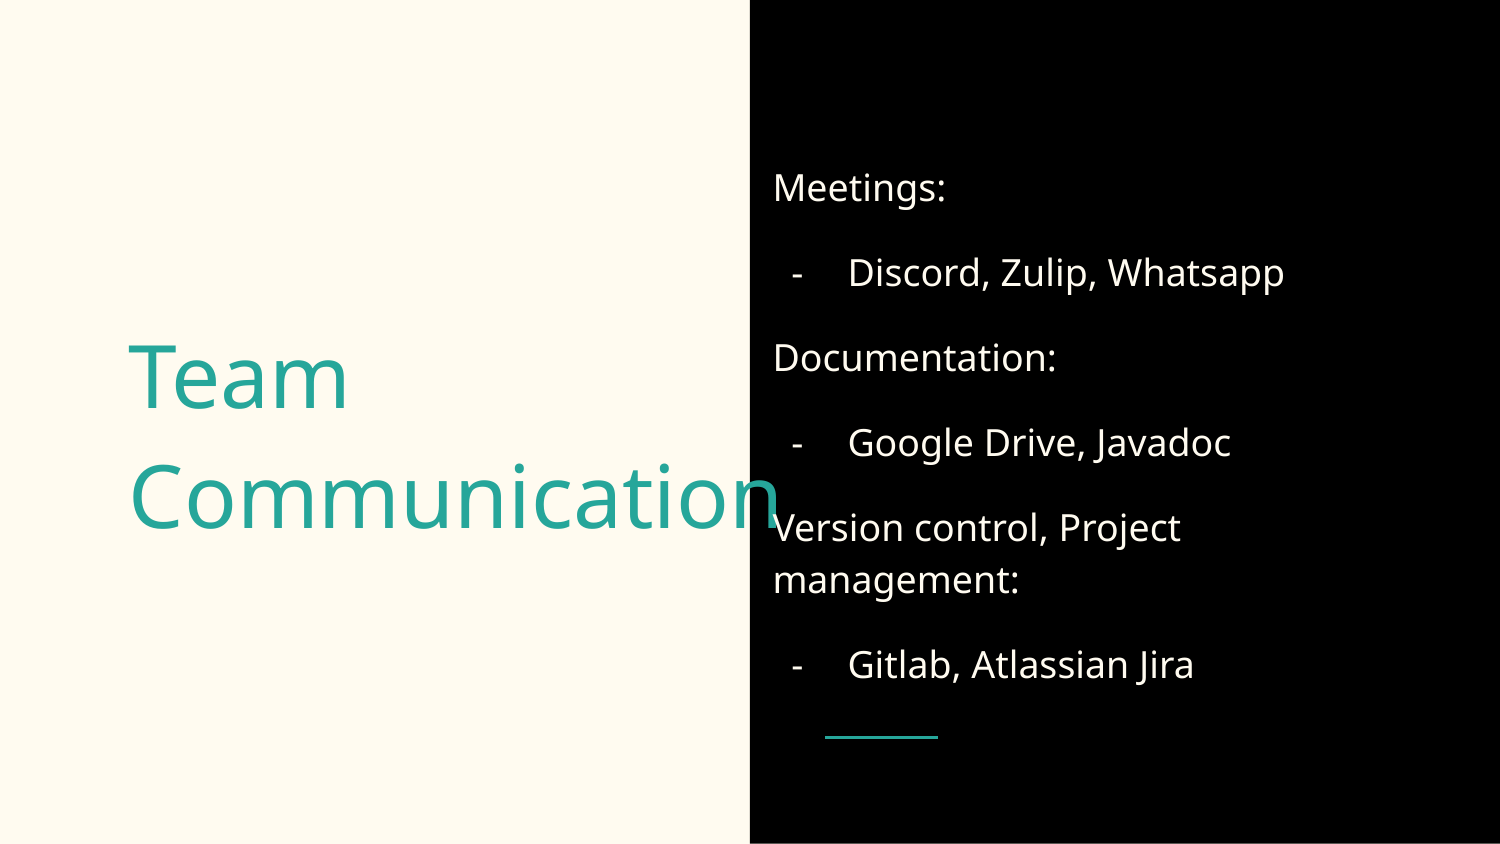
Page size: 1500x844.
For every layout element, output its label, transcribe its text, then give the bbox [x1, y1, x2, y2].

list Meetings: Discord, Zulip, Whatsapp Documentation: Google Drive, Javadoc Version control, Project management: Gitlab, Atlassian Jira [757, 118, 1440, 725]
title Team Communication [0, 342, 757, 562]
